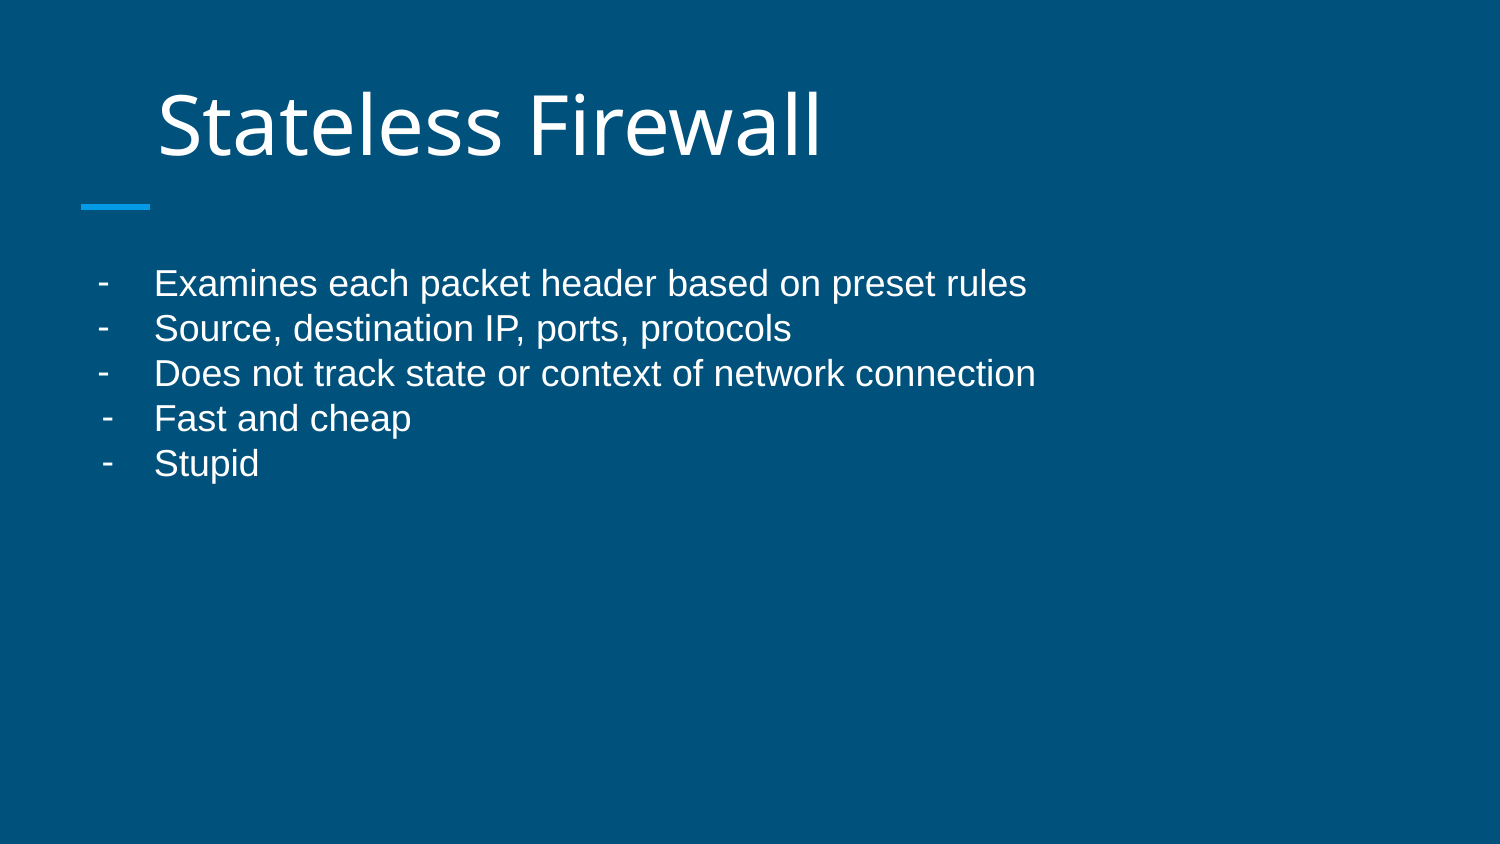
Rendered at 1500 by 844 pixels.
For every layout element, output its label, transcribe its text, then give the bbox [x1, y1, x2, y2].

text_box Stateless Firewall [30, 56, 952, 187]
list Examines each packet header based on preset rules Source, destination IP, ports, protocols Does not track state or context of network connection Fast and cheap Stupid [63, 244, 1437, 750]
